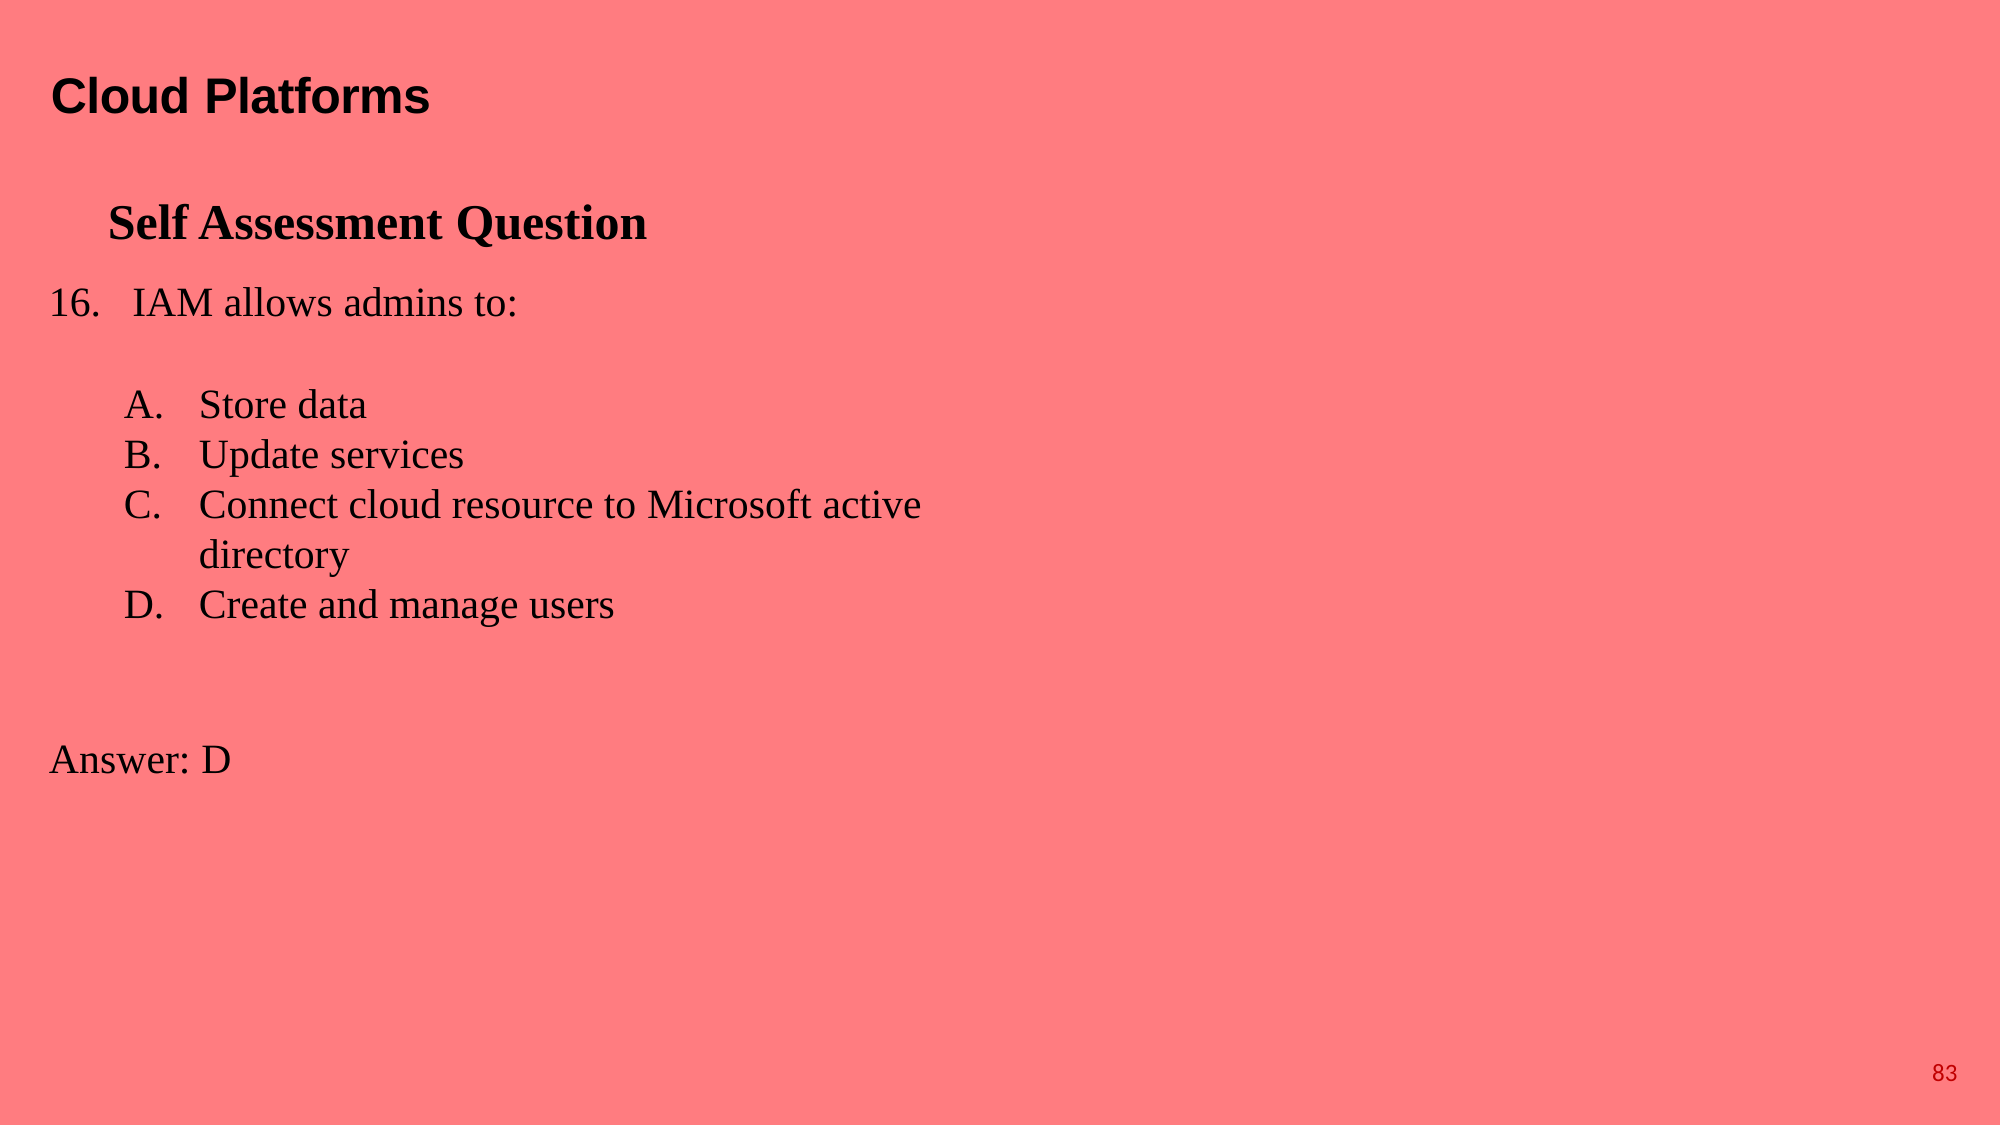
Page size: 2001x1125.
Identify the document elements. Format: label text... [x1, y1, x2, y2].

title Cloud Platforms [48, 61, 433, 251]
slide_number 83 [1925, 1045, 1964, 1125]
text_box Self Assessment Question IAM allows admins to: Store data Update services Connect cloud resource to Microsoft active directory Create and manage users Answer: D [46, 157, 1082, 782]
